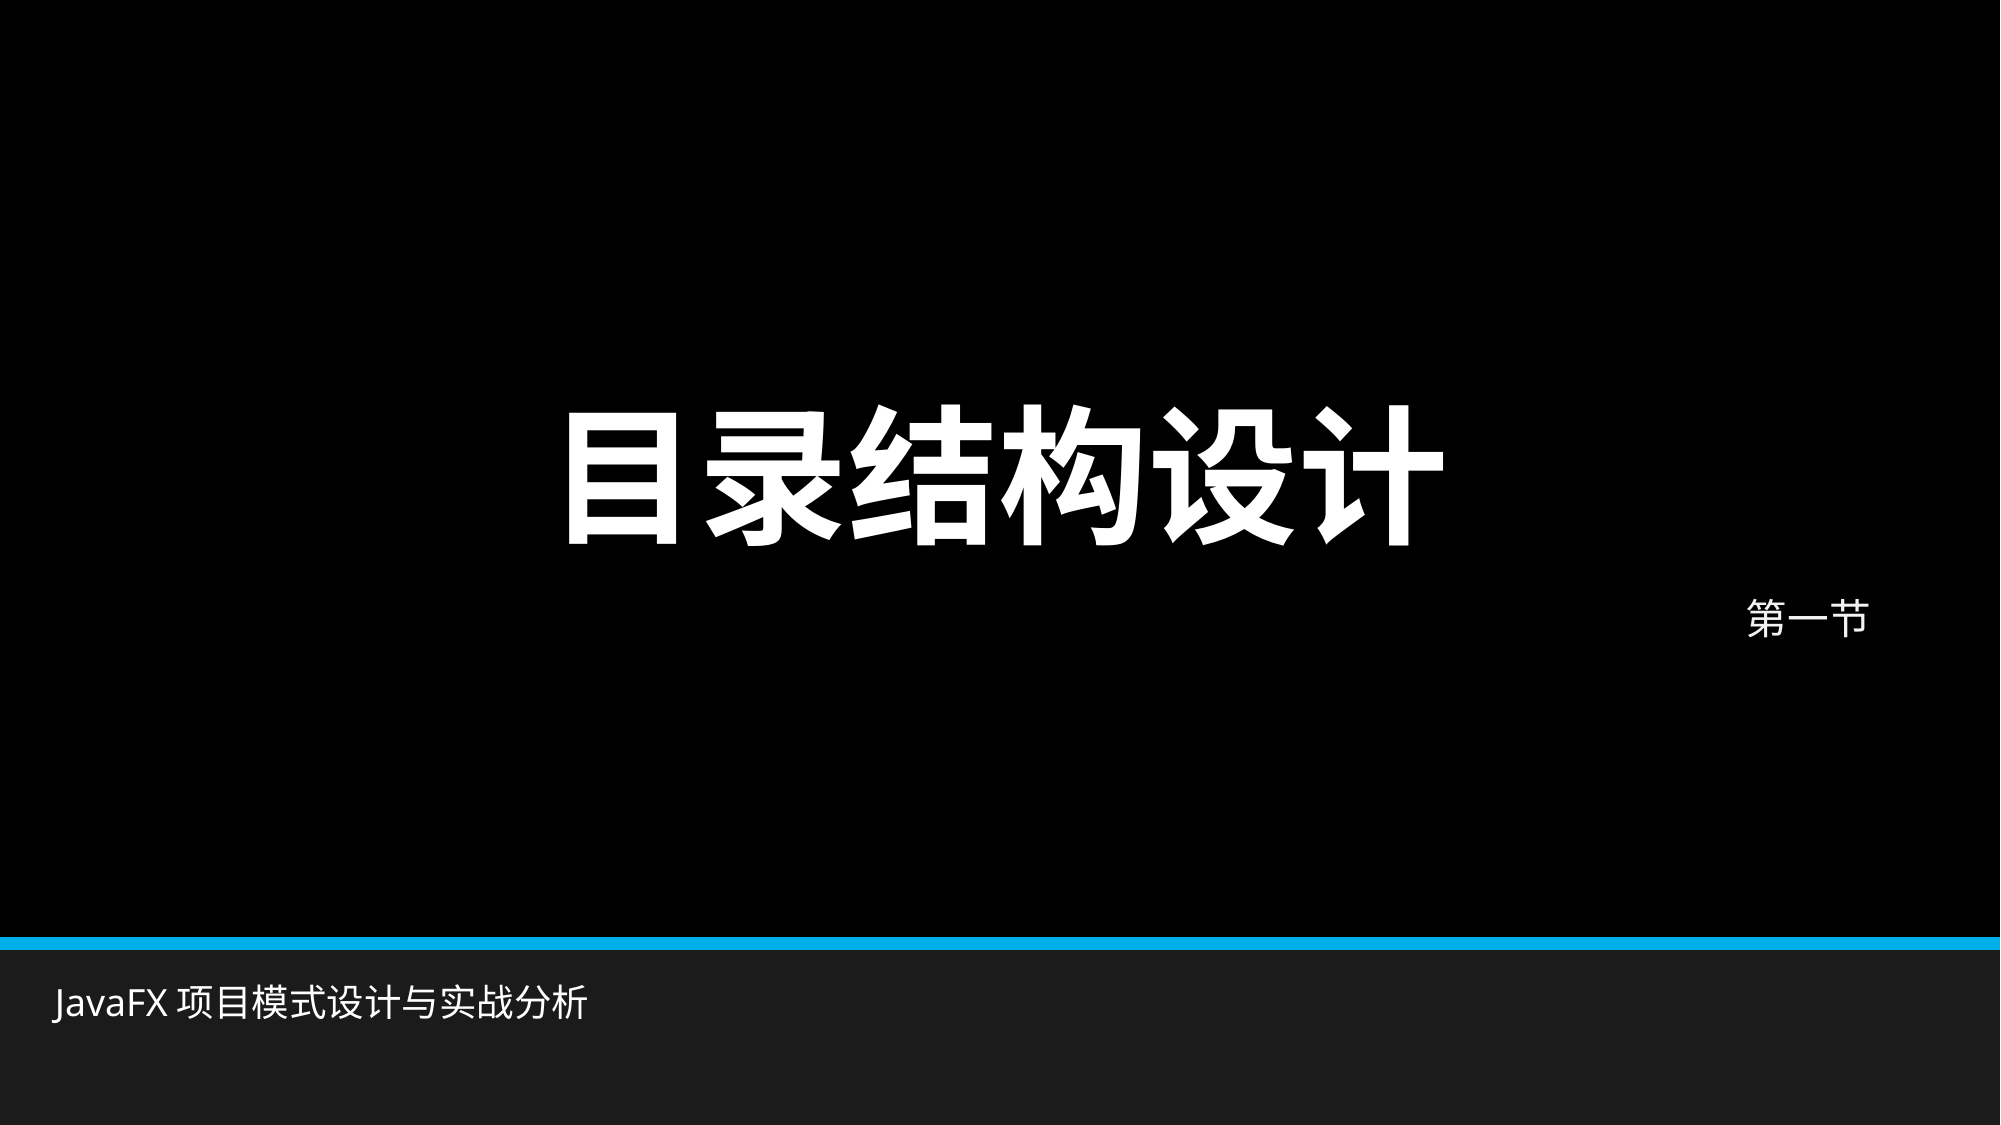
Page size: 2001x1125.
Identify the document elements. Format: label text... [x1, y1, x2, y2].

text_box JavaFX项目模式设计与实战分析 [39, 970, 1840, 1032]
text_box 目录结构设计 [131, 375, 1867, 615]
list 第一节 [86, 580, 1887, 655]
